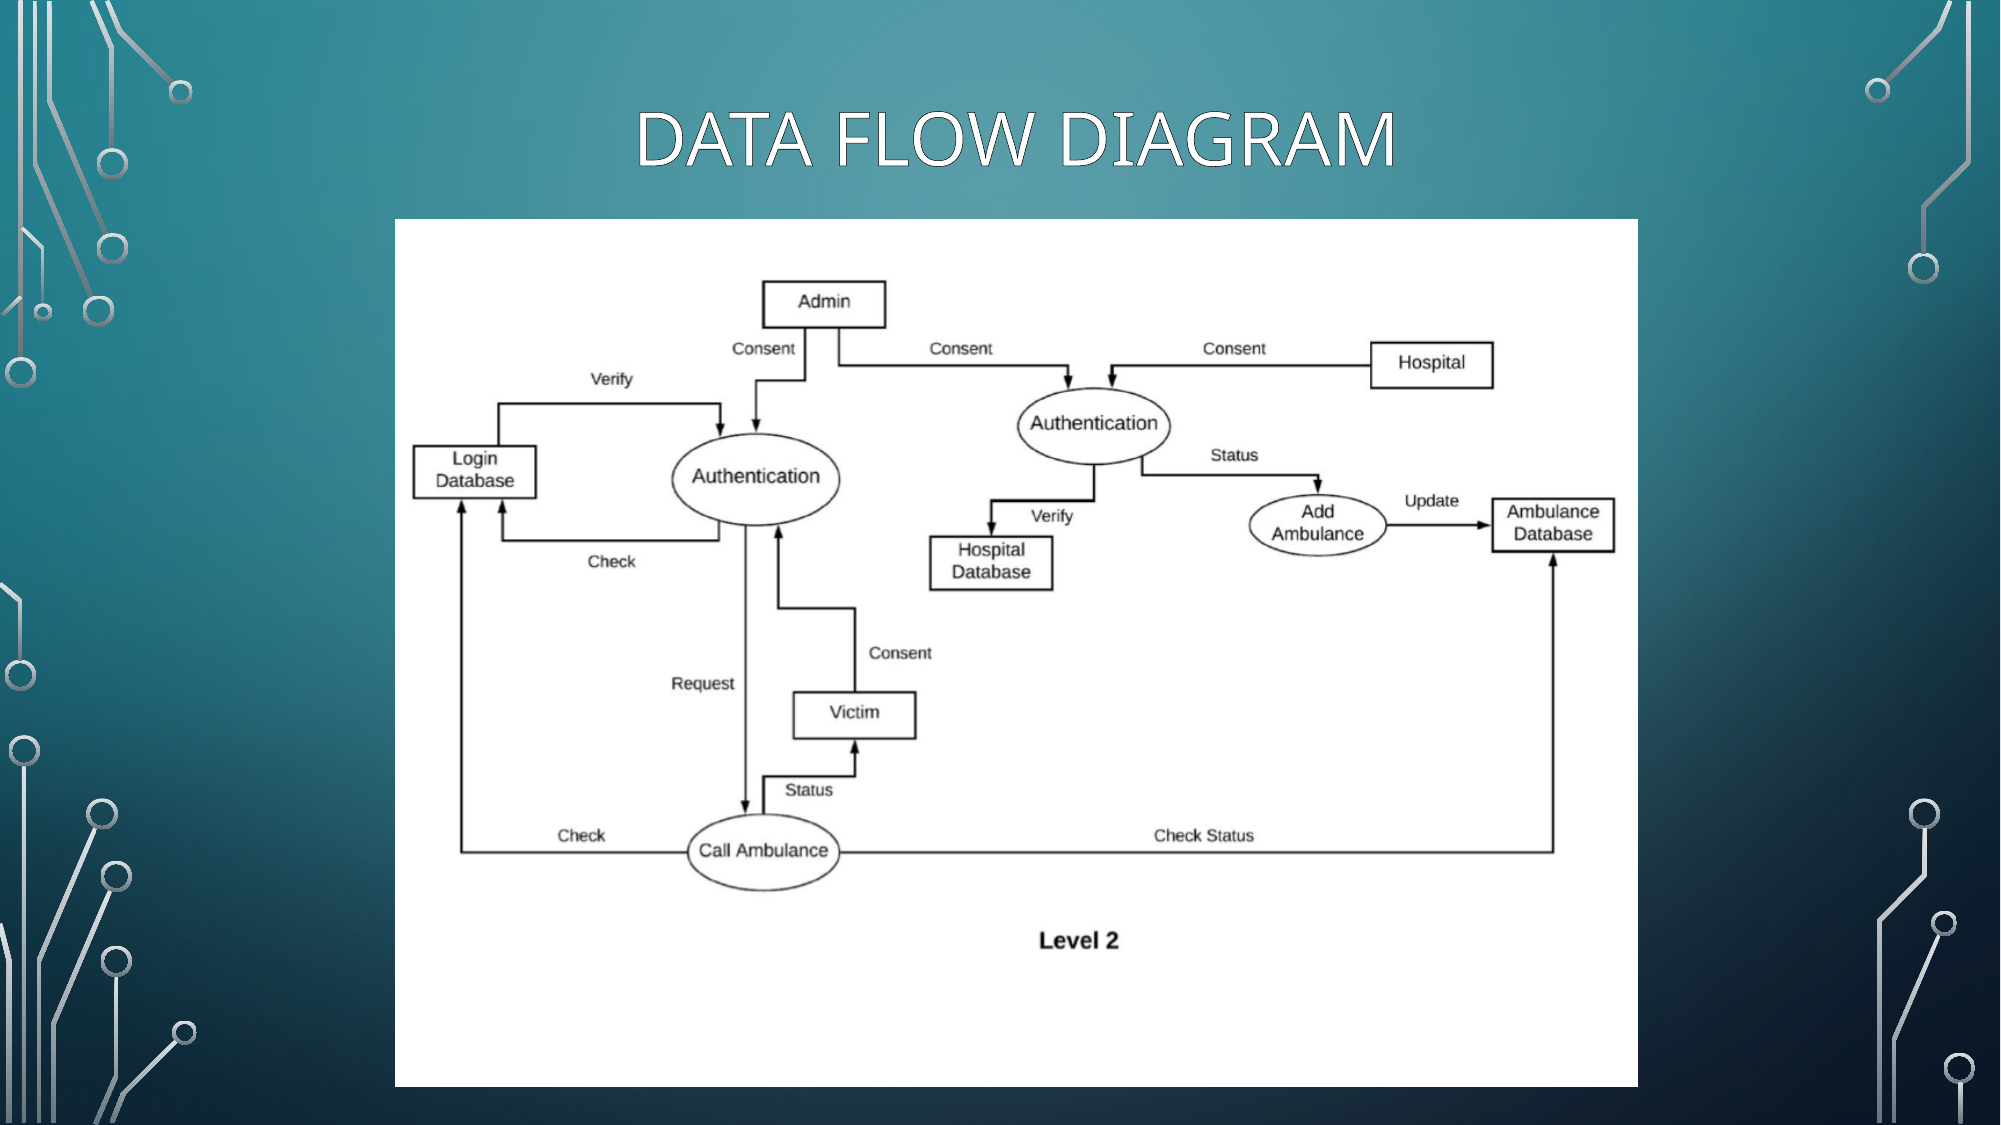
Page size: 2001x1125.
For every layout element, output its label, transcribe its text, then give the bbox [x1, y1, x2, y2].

picture [394, 219, 1638, 1087]
title DATA FLOW DIAGRAM [203, 63, 1829, 220]
